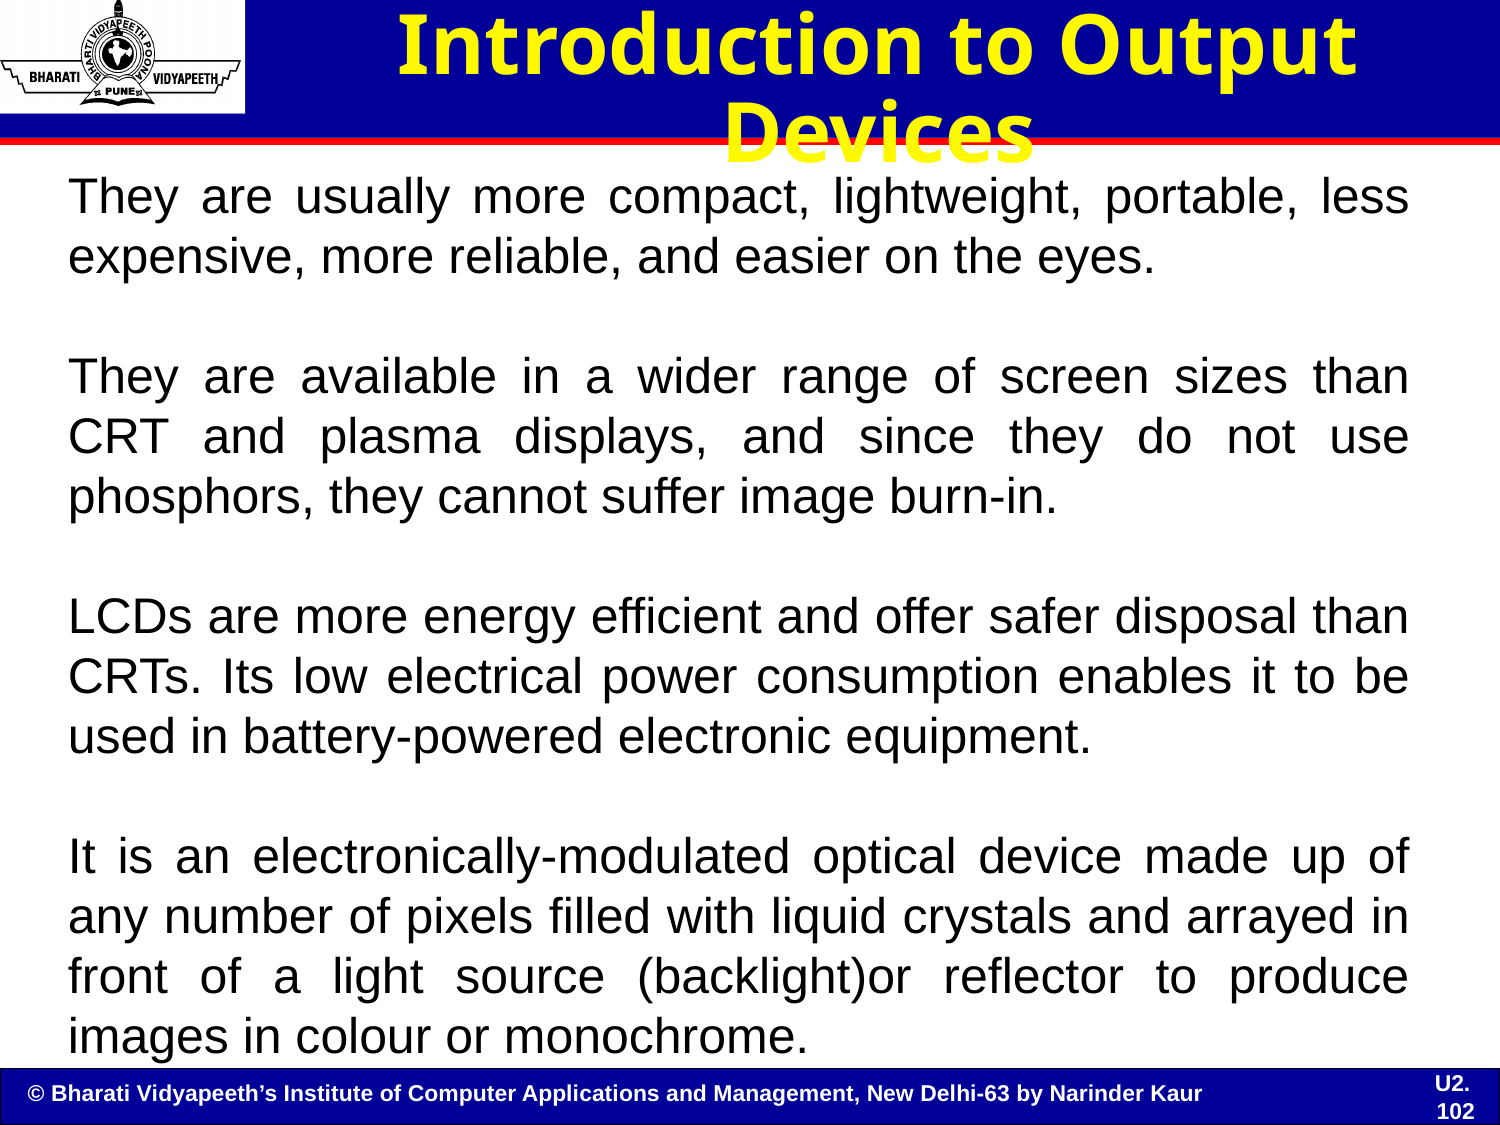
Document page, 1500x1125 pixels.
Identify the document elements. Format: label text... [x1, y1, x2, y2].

text_box They are usually more compact, lightweight, portable, less expensive, more reliable, and easier on the eyes. They are available in a wider range of screen sizes than CRT and plasma displays, and since they do not use phosphors, they cannot suffer image burn-in. LCDs are more energy efficient and offer safer disposal than CRTs. Its low electrical power consumption enables it to be used in battery-powered electronic equipment. It is an electronically-modulated optical device made up of any number of pixels filled with liquid crystals and arrayed in front of a light source (backlight)or reflector to produce images in colour or monochrome. [53, 156, 1425, 1071]
title Introduction to Output Devices [257, 0, 1500, 197]
picture [0, 0, 241, 106]
